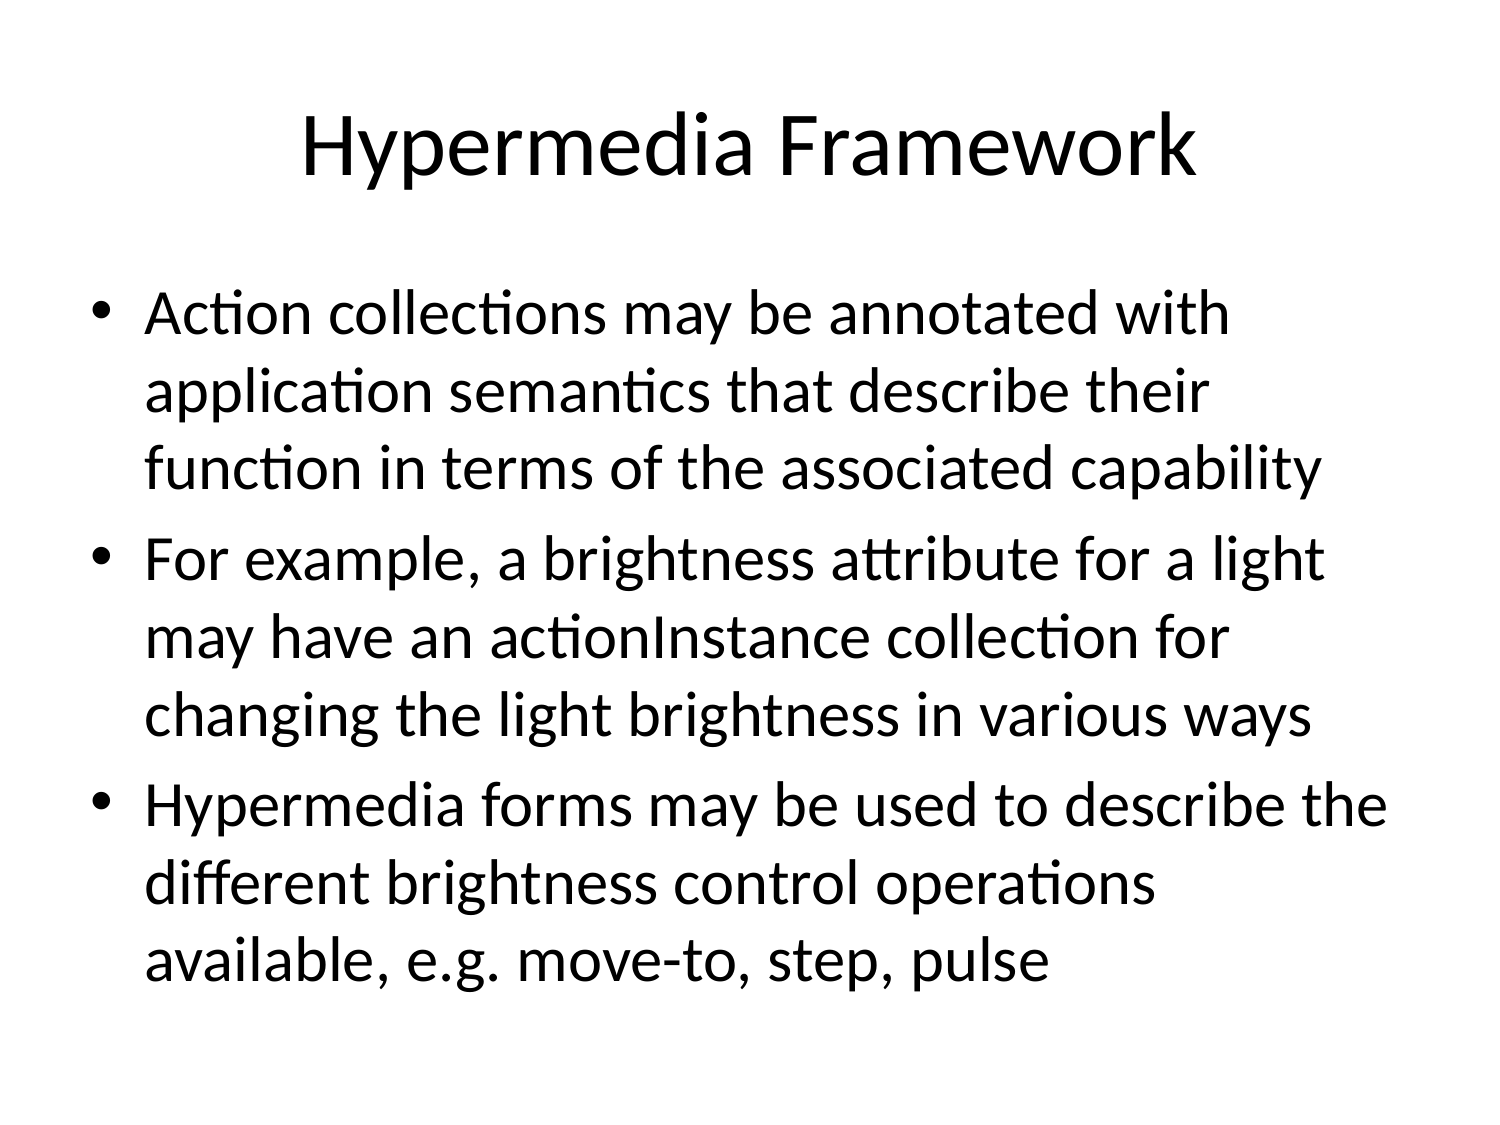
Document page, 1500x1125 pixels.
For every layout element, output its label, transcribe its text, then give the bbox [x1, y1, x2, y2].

list Action collections may be annotated with application semantics that describe their function in terms of the associated capability For example, a brightness attribute for a light may have an actionInstance collection for changing the light brightness in various ways Hypermedia forms may be used to describe the different brightness control operations available, e.g. move-to, step, pulse [75, 262, 1425, 1005]
title Hypermedia Framework [75, 45, 1425, 233]
